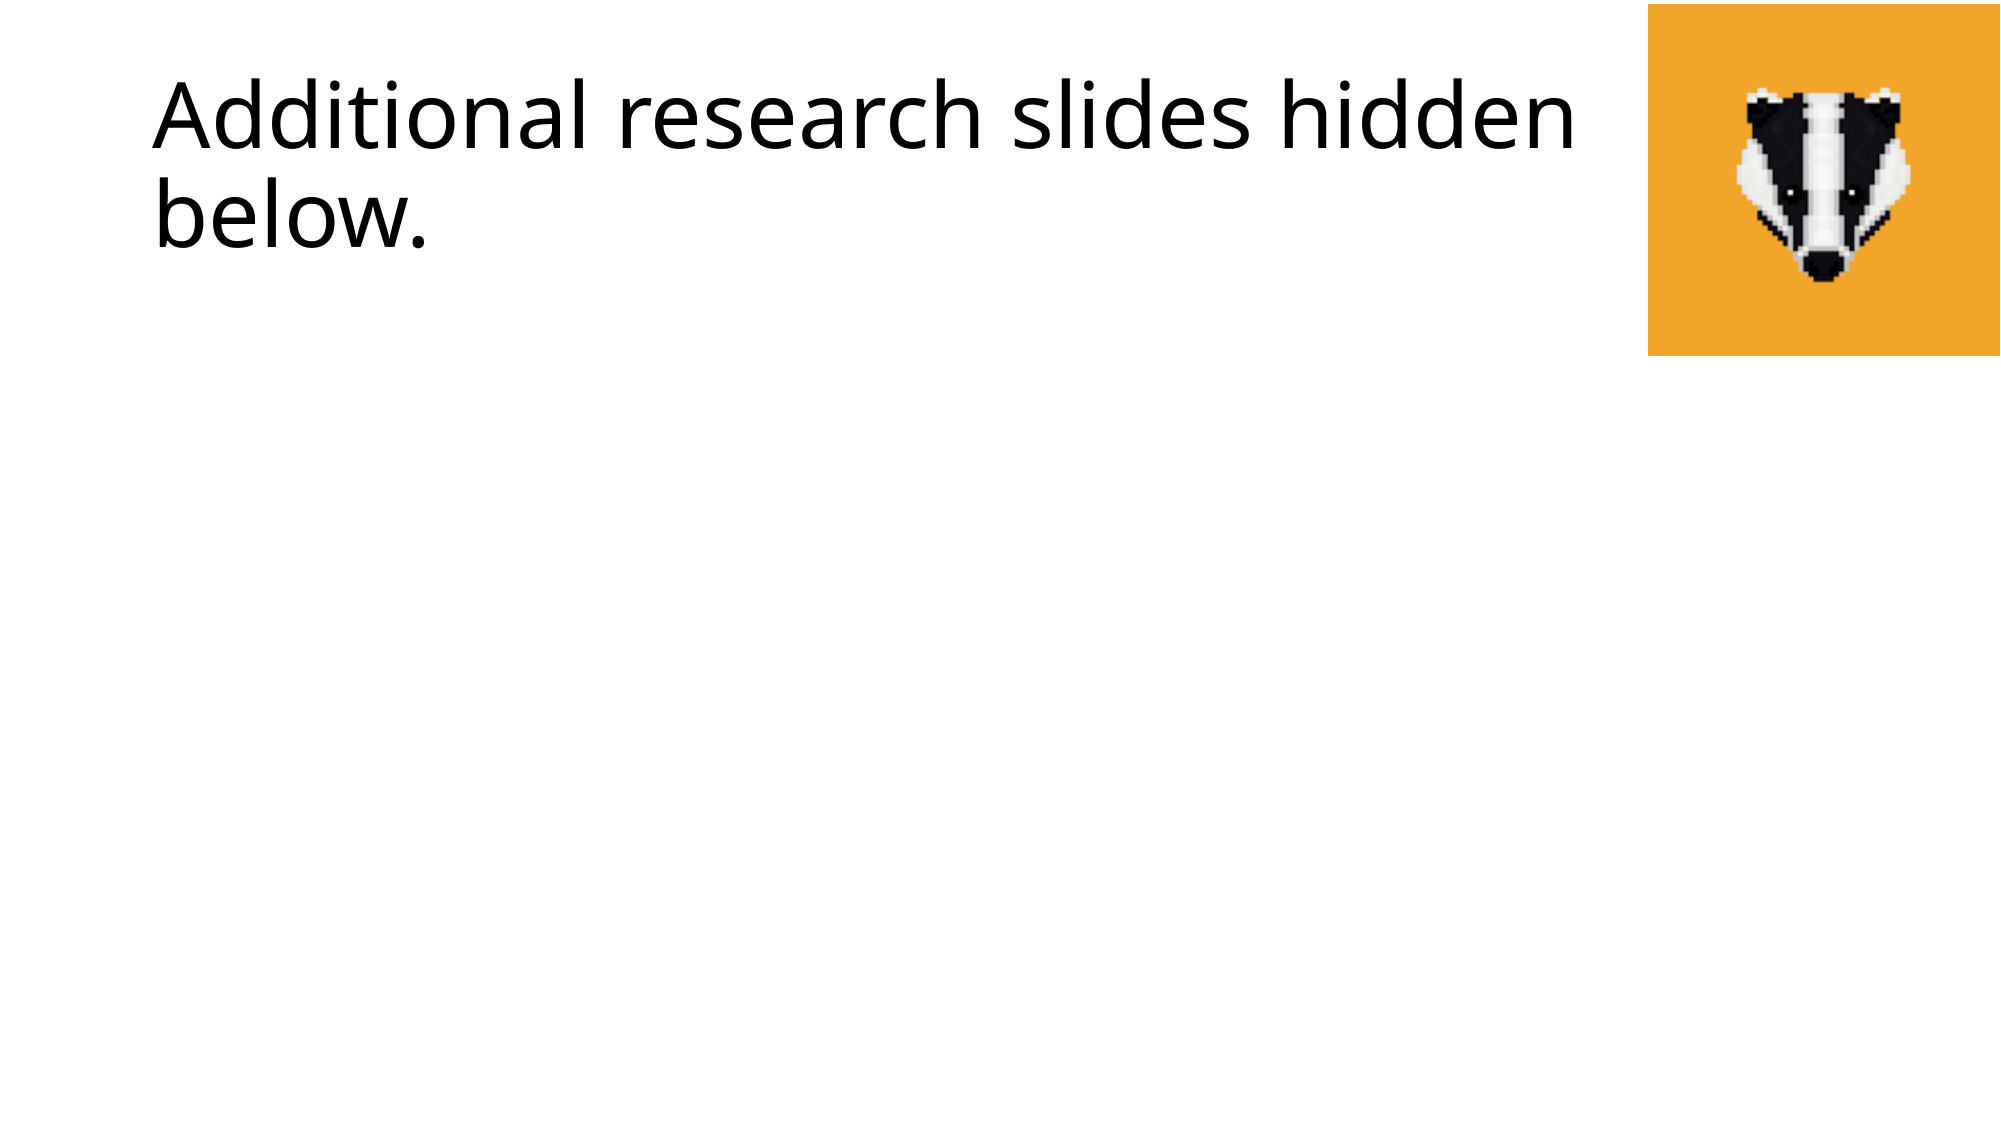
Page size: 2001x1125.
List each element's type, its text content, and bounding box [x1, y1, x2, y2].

title Additional research slides hidden below. [137, 59, 1863, 278]
picture [1648, 4, 2000, 356]
